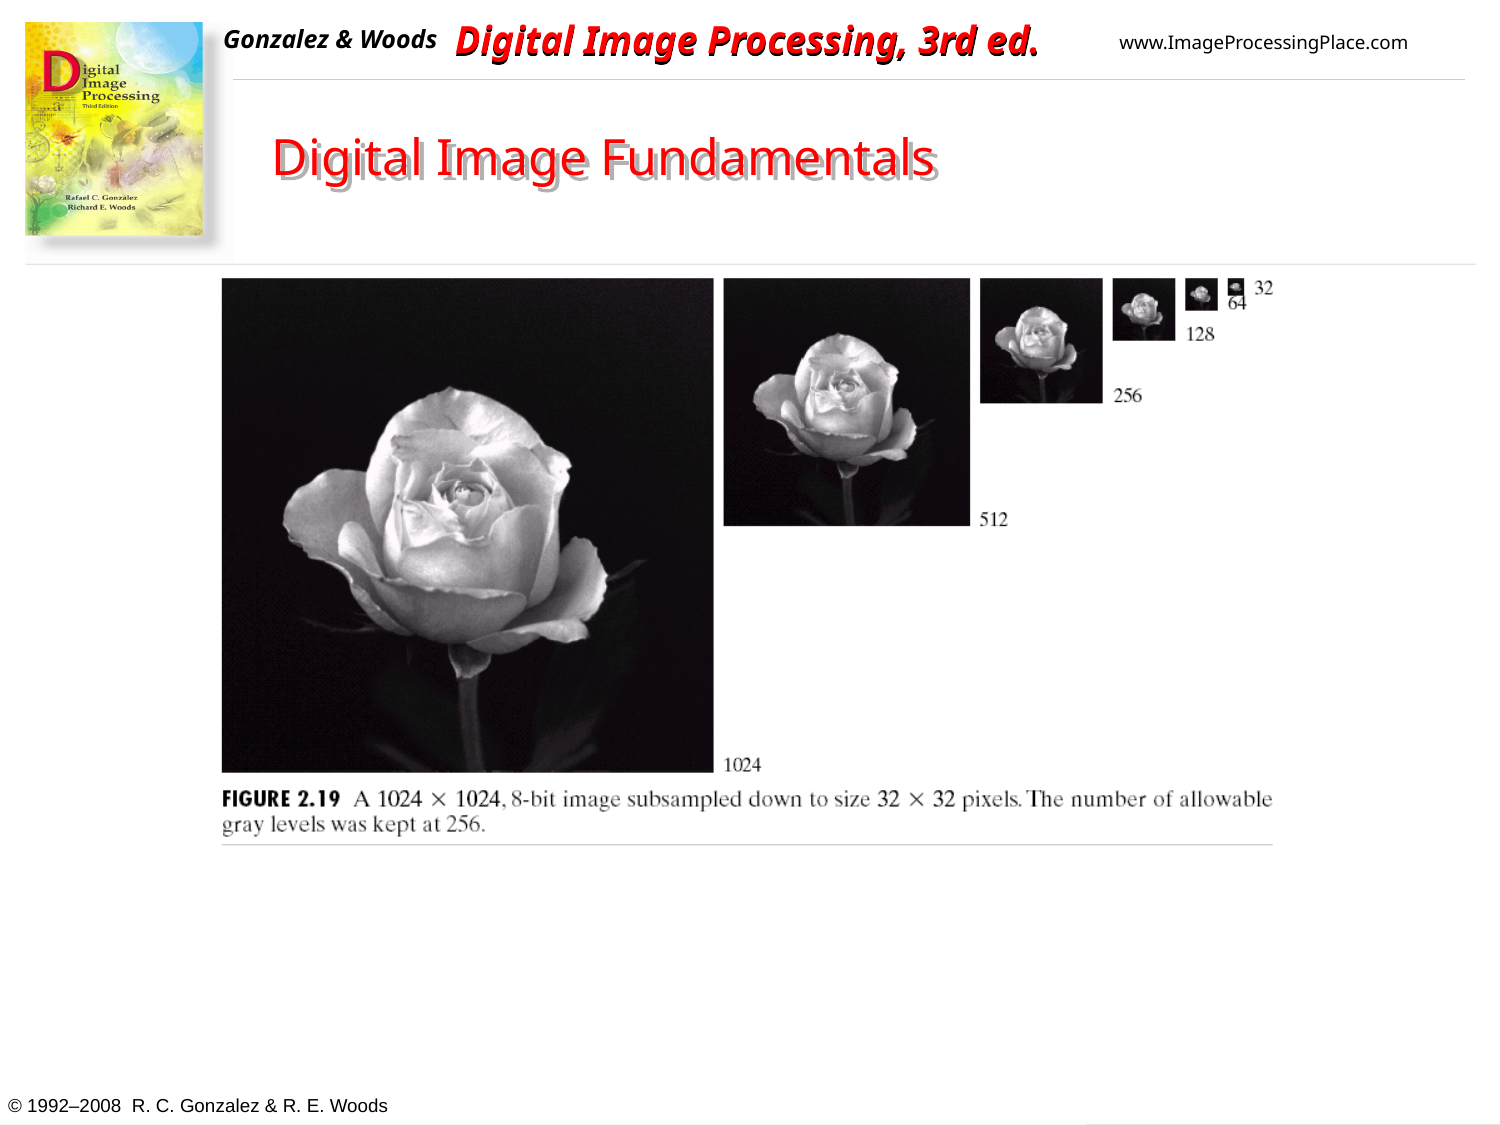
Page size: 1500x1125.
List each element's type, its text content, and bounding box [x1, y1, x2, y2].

picture [25, 22, 233, 263]
picture [228, 34, 233, 45]
text_box Digital Image Fundamentals [256, 118, 952, 194]
picture [217, 272, 1283, 853]
